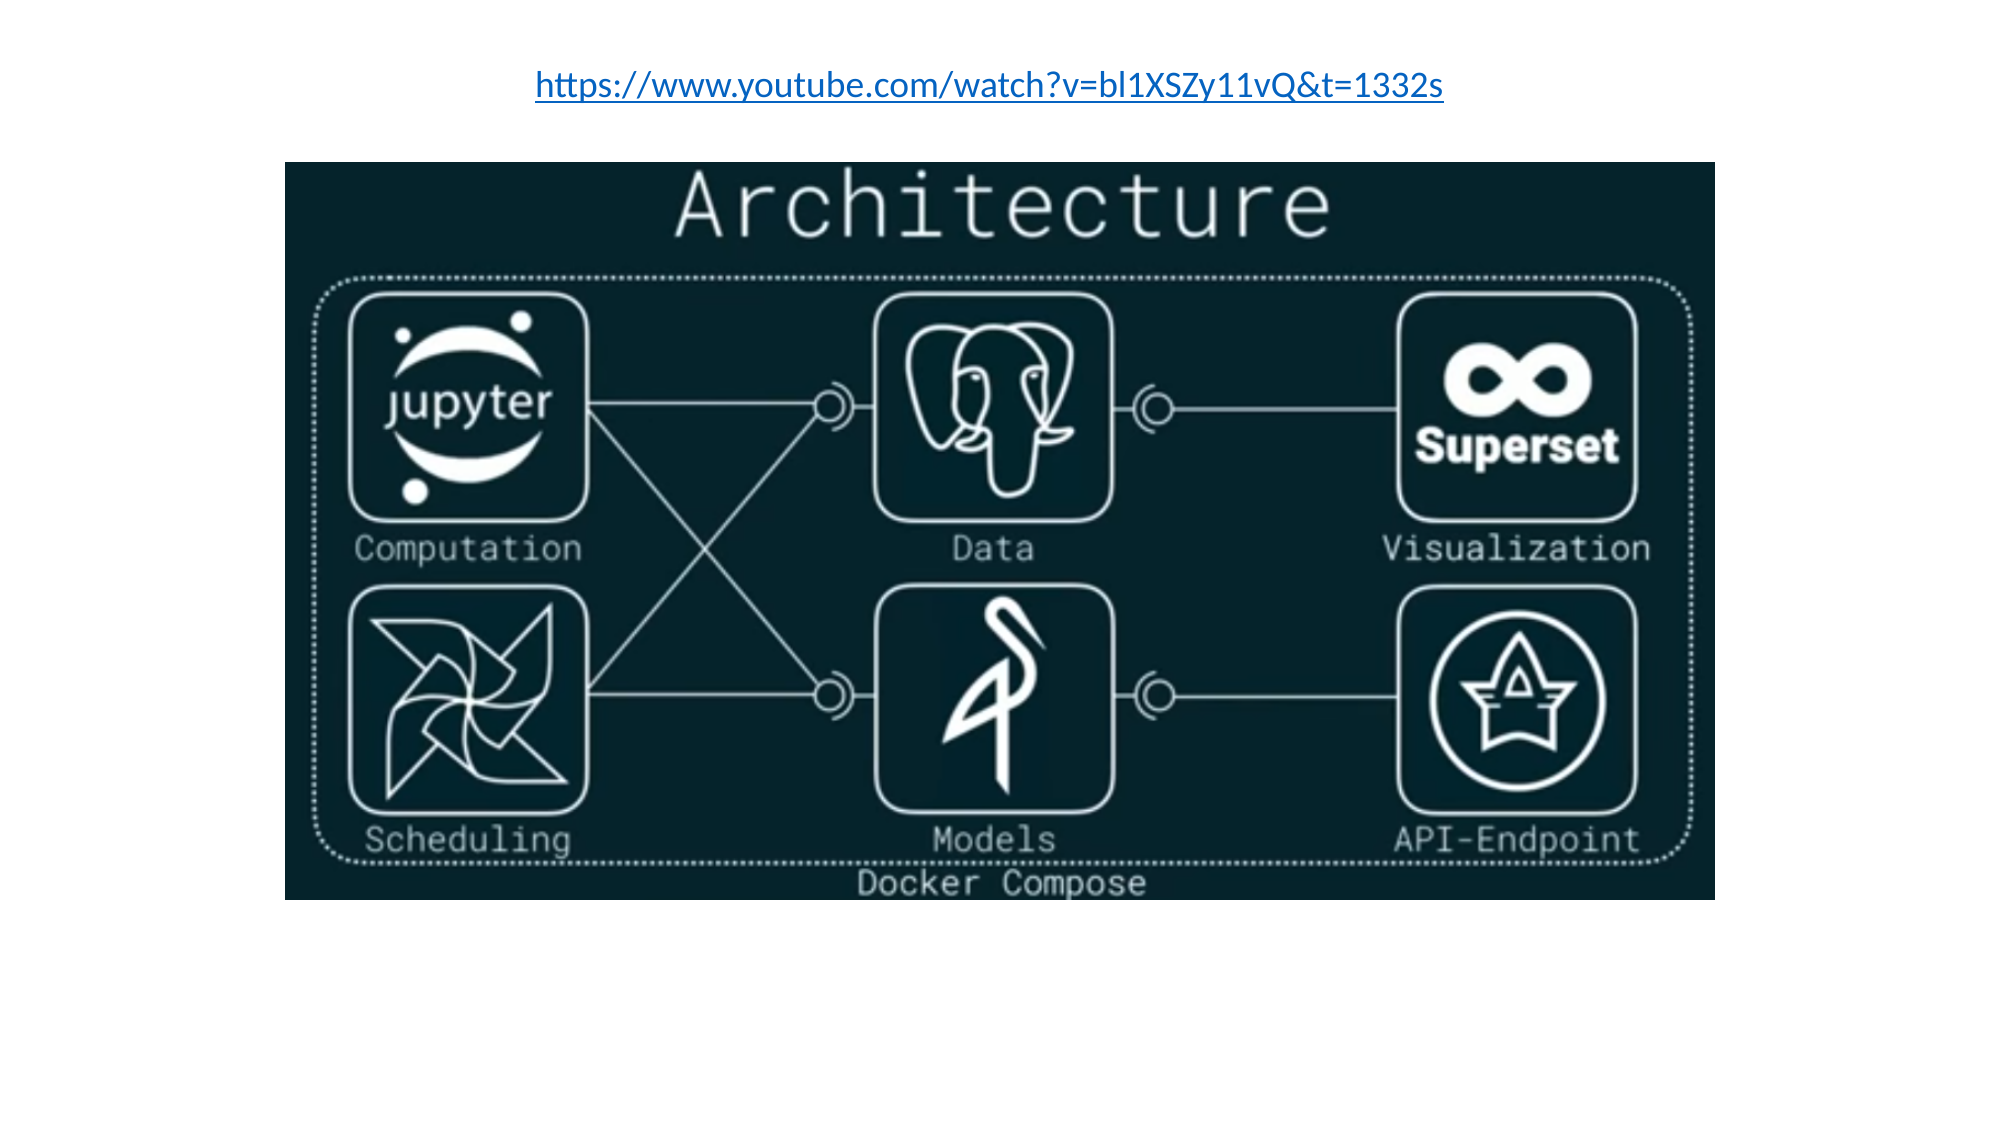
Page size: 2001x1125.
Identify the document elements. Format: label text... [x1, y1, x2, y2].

picture [285, 162, 1715, 900]
text_box https://www.youtube.com/watch?v=bl1XSZy11vQ&t=1332s [520, 53, 1459, 113]
